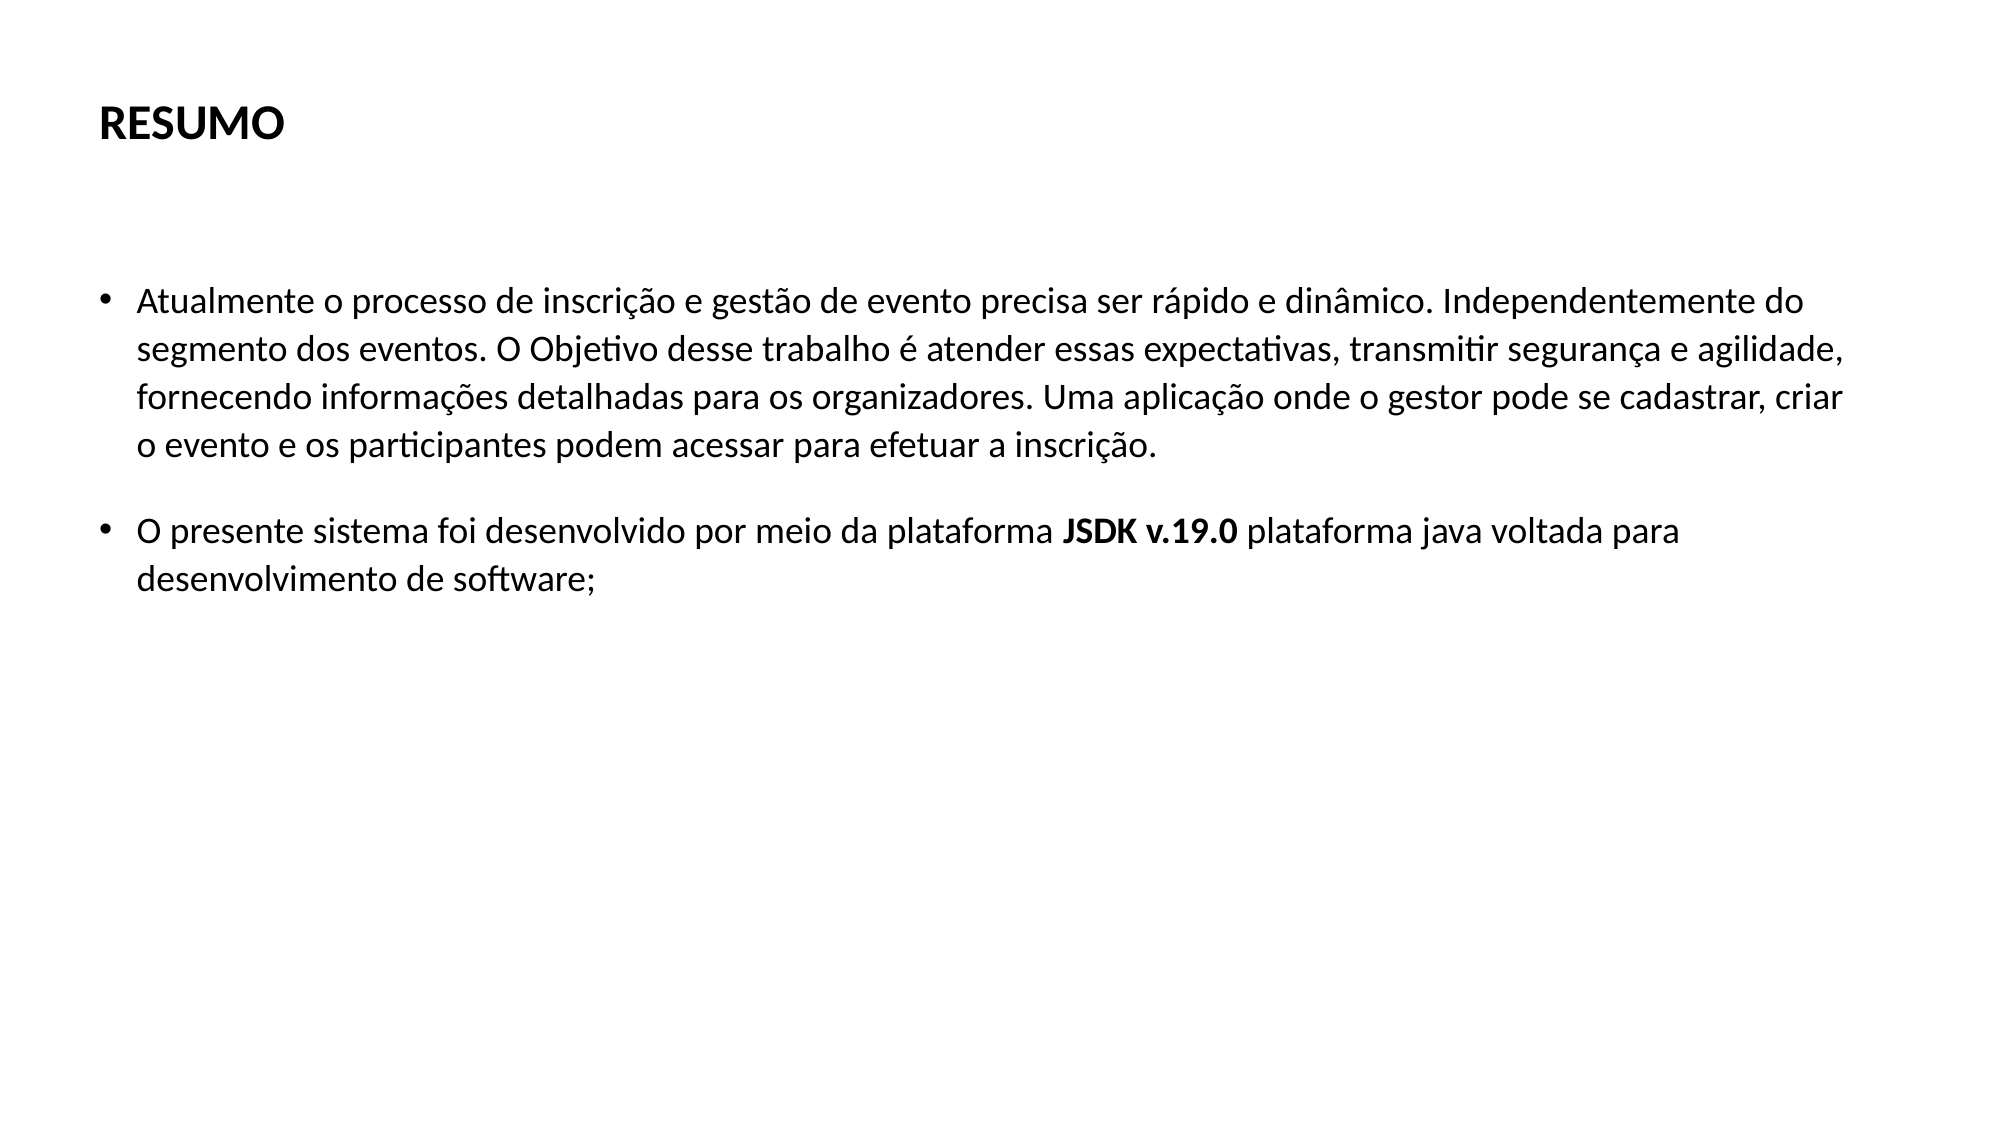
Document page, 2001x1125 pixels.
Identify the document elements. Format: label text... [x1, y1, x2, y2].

list RESUMO Atualmente o processo de inscrição e gestão de evento precisa ser rápido e dinâmico. Independentemente do segmento dos eventos. O Objetivo desse trabalho é atender essas expectativas, transmitir segurança e agilidade, fornecendo informações detalhadas para os organizadores. Uma aplicação onde o gestor pode se cadastrar, criar o evento e os participantes podem acessar para efetuar a inscrição. O presente sistema foi desenvolvido por meio da plataforma JSDK v.19.0 plataforma java voltada para desenvolvimento de software; [84, 78, 1863, 1014]
